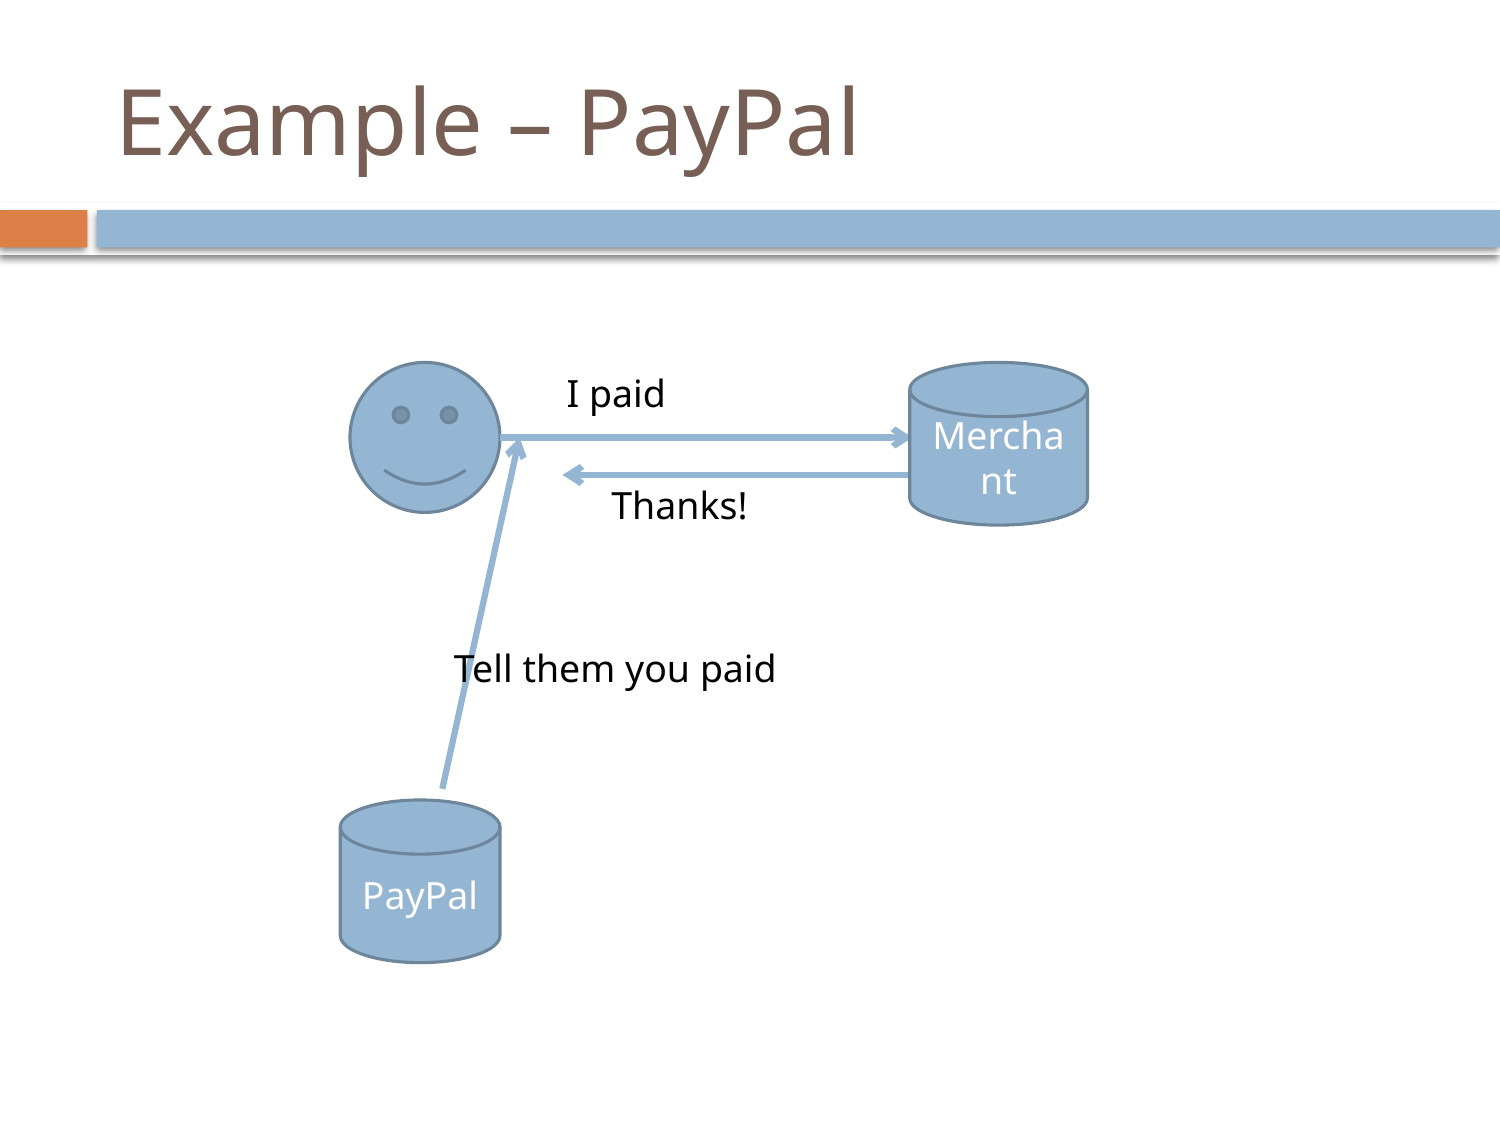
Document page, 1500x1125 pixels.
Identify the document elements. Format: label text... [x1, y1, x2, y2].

text_box PayPal [338, 798, 502, 965]
title Example – PayPal [100, 37, 1438, 200]
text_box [441, 437, 520, 790]
text_box Thanks! [596, 485, 763, 535]
text_box [348, 360, 502, 514]
text_box I paid [551, 362, 681, 423]
text_box Tell them you paid [526, 637, 792, 698]
text_box Merchant [908, 360, 1090, 527]
